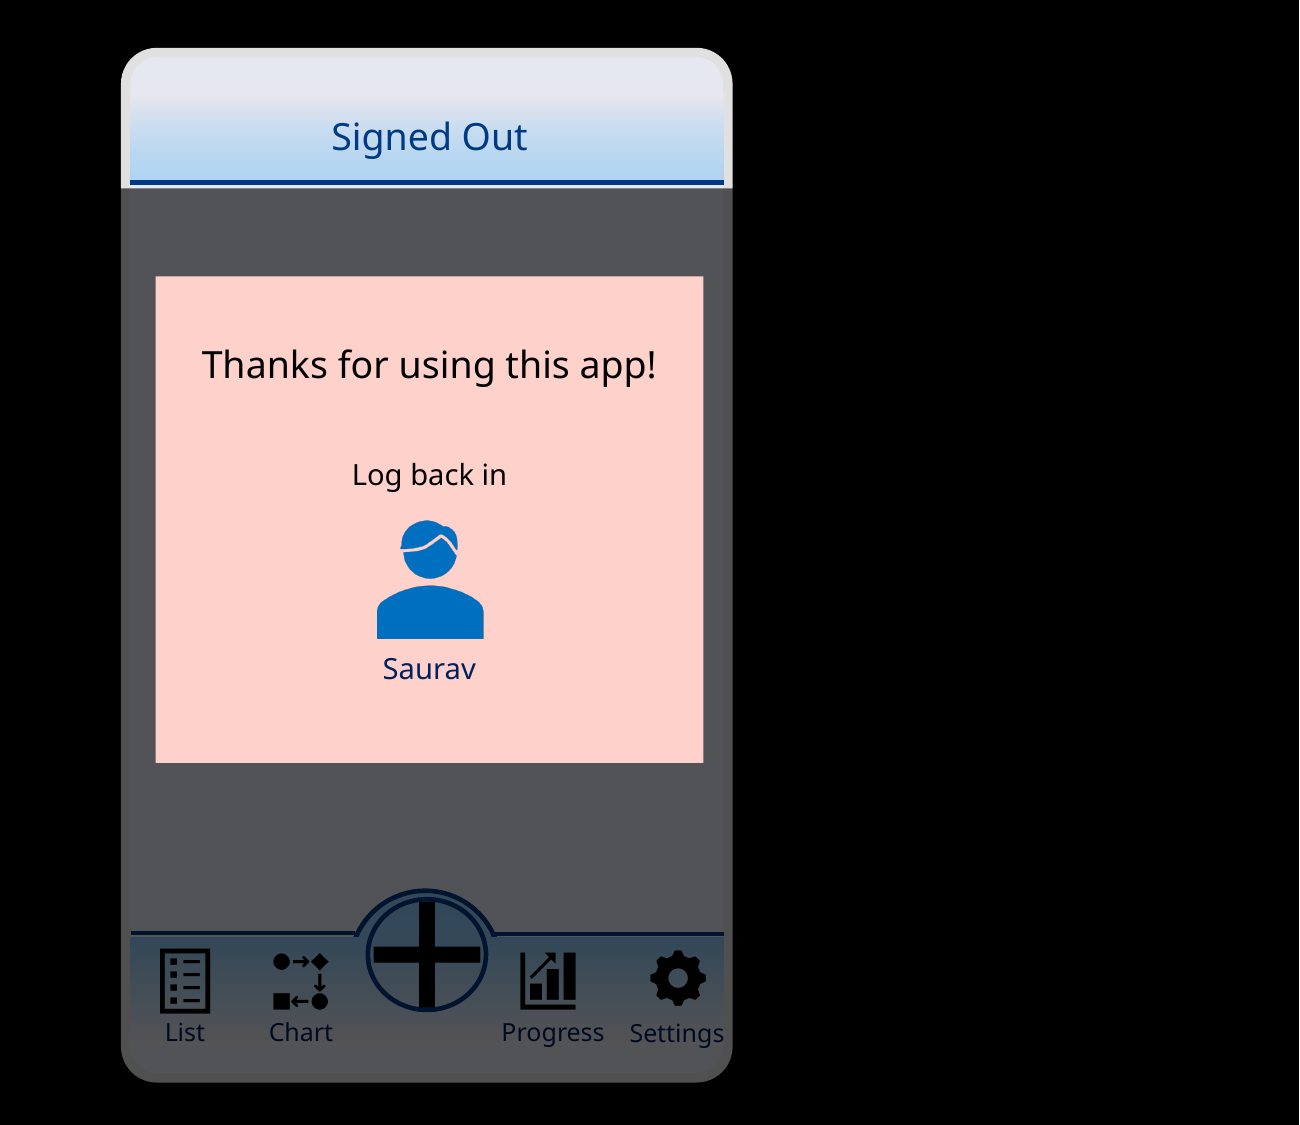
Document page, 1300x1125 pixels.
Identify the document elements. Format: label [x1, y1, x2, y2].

picture [262, 942, 340, 1020]
text_box [129, 93, 725, 184]
picture [349, 502, 510, 662]
picture [363, 890, 491, 1019]
picture [639, 939, 717, 1017]
text_box [47, 187, 833, 1124]
picture [146, 942, 224, 1020]
picture [508, 942, 587, 1020]
